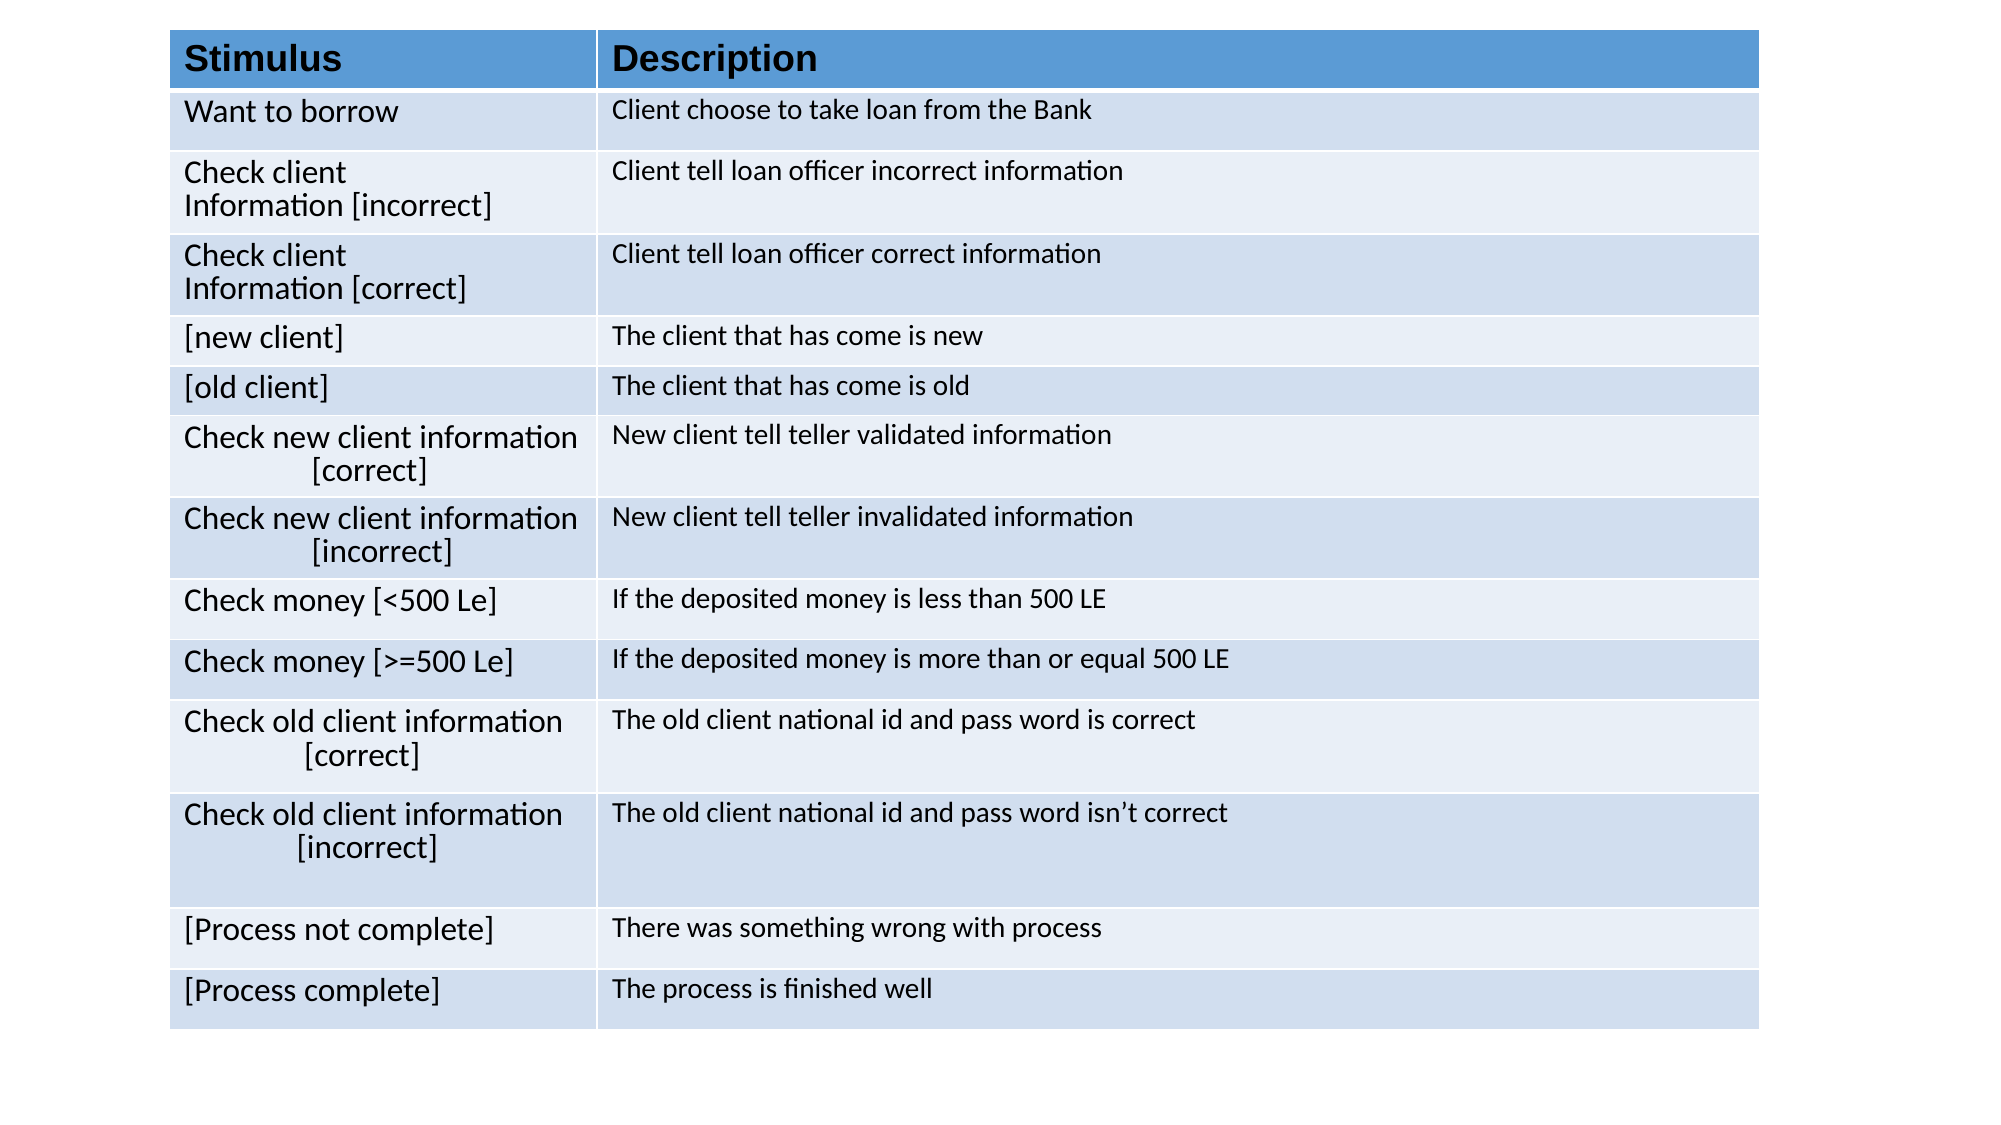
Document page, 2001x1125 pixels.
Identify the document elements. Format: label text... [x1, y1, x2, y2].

table_header Description [598, 30, 1759, 88]
table_cell [old client] [170, 367, 596, 415]
table_cell Check money [>=500 Le] [170, 640, 596, 699]
table_cell The old client national id and pass word isn’t correct [598, 794, 1759, 907]
table_cell Client choose to take loan from the Bank [598, 93, 1759, 150]
table_cell New client tell teller invalidated information [598, 498, 1759, 578]
table_cell If the deposited money is more than or equal 500 LE [598, 640, 1759, 699]
table_cell Check client Information [correct] [170, 235, 596, 315]
table_cell Client tell loan officer correct information [598, 235, 1759, 315]
table_cell Check new client information [incorrect] [170, 498, 596, 578]
table_header Stimulus [170, 30, 596, 88]
table_cell [new client] [170, 317, 596, 365]
table_cell The client that has come is new [598, 317, 1759, 365]
table_cell [Process complete] [170, 970, 596, 1029]
table_cell Check new client information [correct] [170, 416, 596, 496]
table_cell New client tell teller validated information [598, 416, 1759, 496]
table_cell If the deposited money is less than 500 LE [598, 580, 1759, 639]
table_cell Check old client information [incorrect] [170, 794, 596, 907]
table_cell Check money [<500 Le] [170, 580, 596, 639]
table_cell The old client national id and pass word is correct [598, 701, 1759, 792]
table_cell Want to borrow [170, 93, 596, 150]
table_cell There was something wrong with process [598, 909, 1759, 968]
table_cell Check client Information [incorrect] [170, 152, 596, 233]
table_cell The client that has come is old [598, 367, 1759, 415]
table_cell The process is finished well [598, 970, 1759, 1029]
table_cell Check old client information [correct] [170, 701, 596, 792]
table_cell [Process not complete] [170, 909, 596, 968]
table_cell Client tell loan officer incorrect information [598, 152, 1759, 233]
